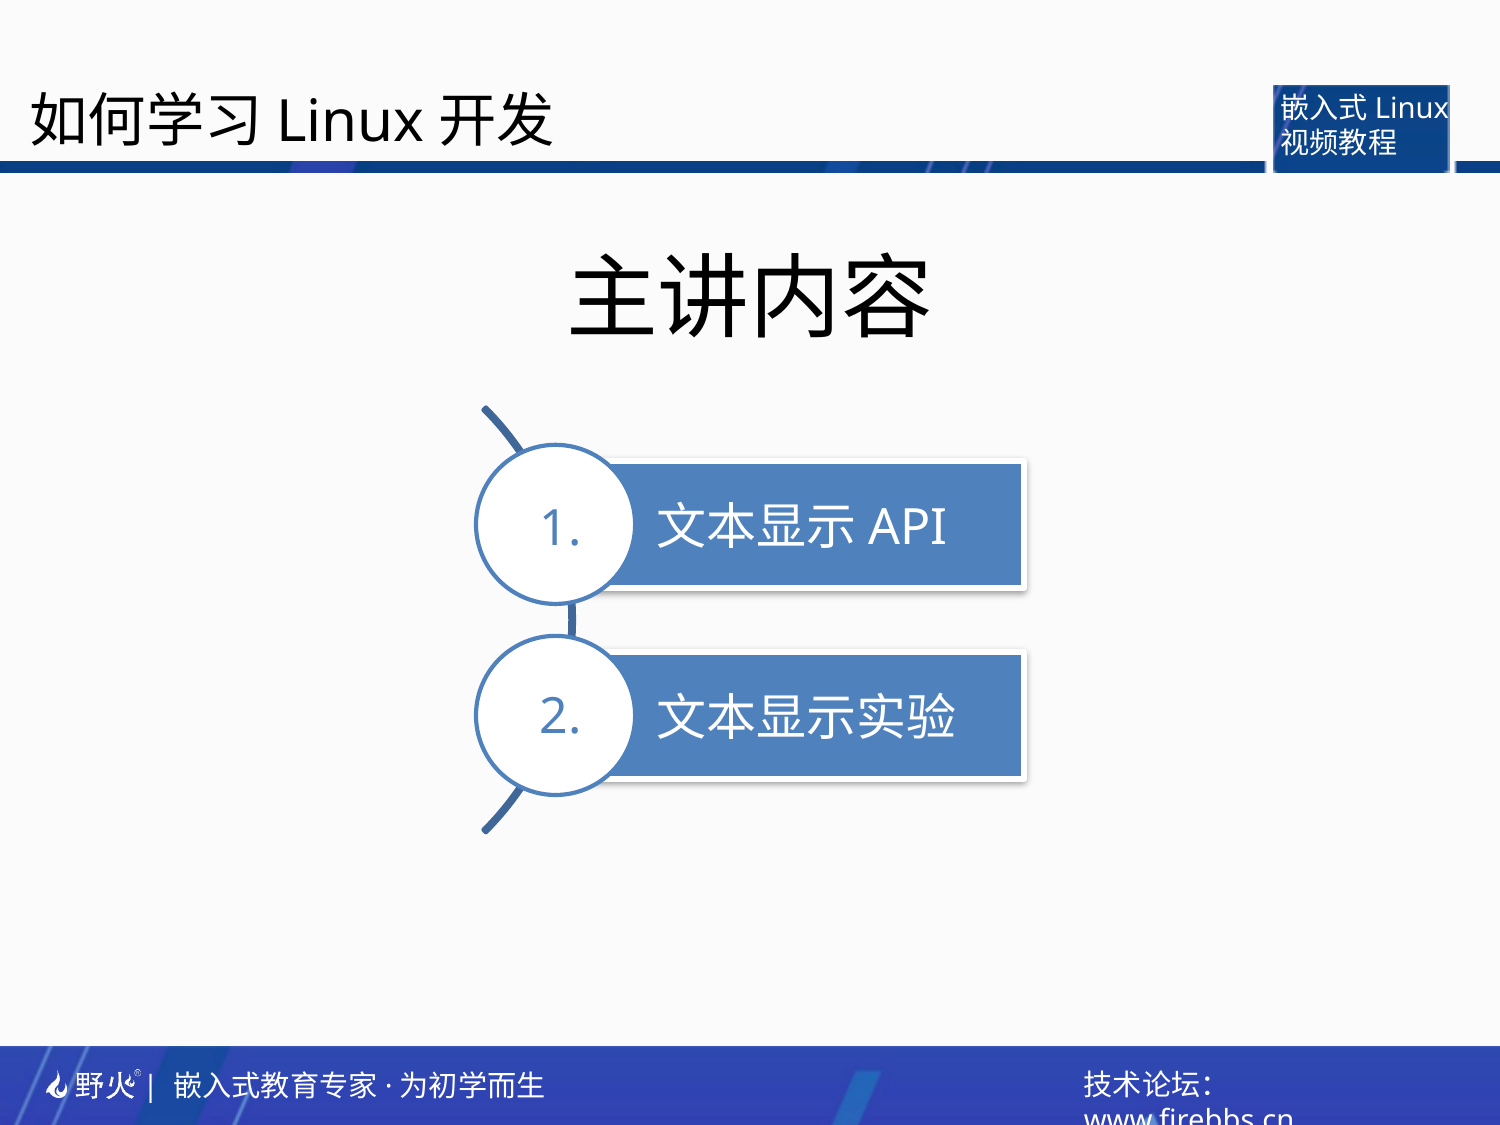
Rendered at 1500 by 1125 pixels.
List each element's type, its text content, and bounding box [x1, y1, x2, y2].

picture [1092, 1117, 1097, 1125]
picture [1115, 1117, 1120, 1125]
picture [0, 85, 1500, 173]
picture [1138, 1117, 1143, 1125]
picture [1192, 1116, 1200, 1121]
picture [1209, 1116, 1218, 1125]
picture [1227, 1116, 1236, 1125]
picture [1281, 1116, 1289, 1125]
text_box 主讲内容 [551, 231, 949, 357]
picture [1103, 1115, 1109, 1125]
picture [0, 1046, 1500, 1125]
picture [1126, 1115, 1132, 1125]
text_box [473, 396, 1114, 843]
